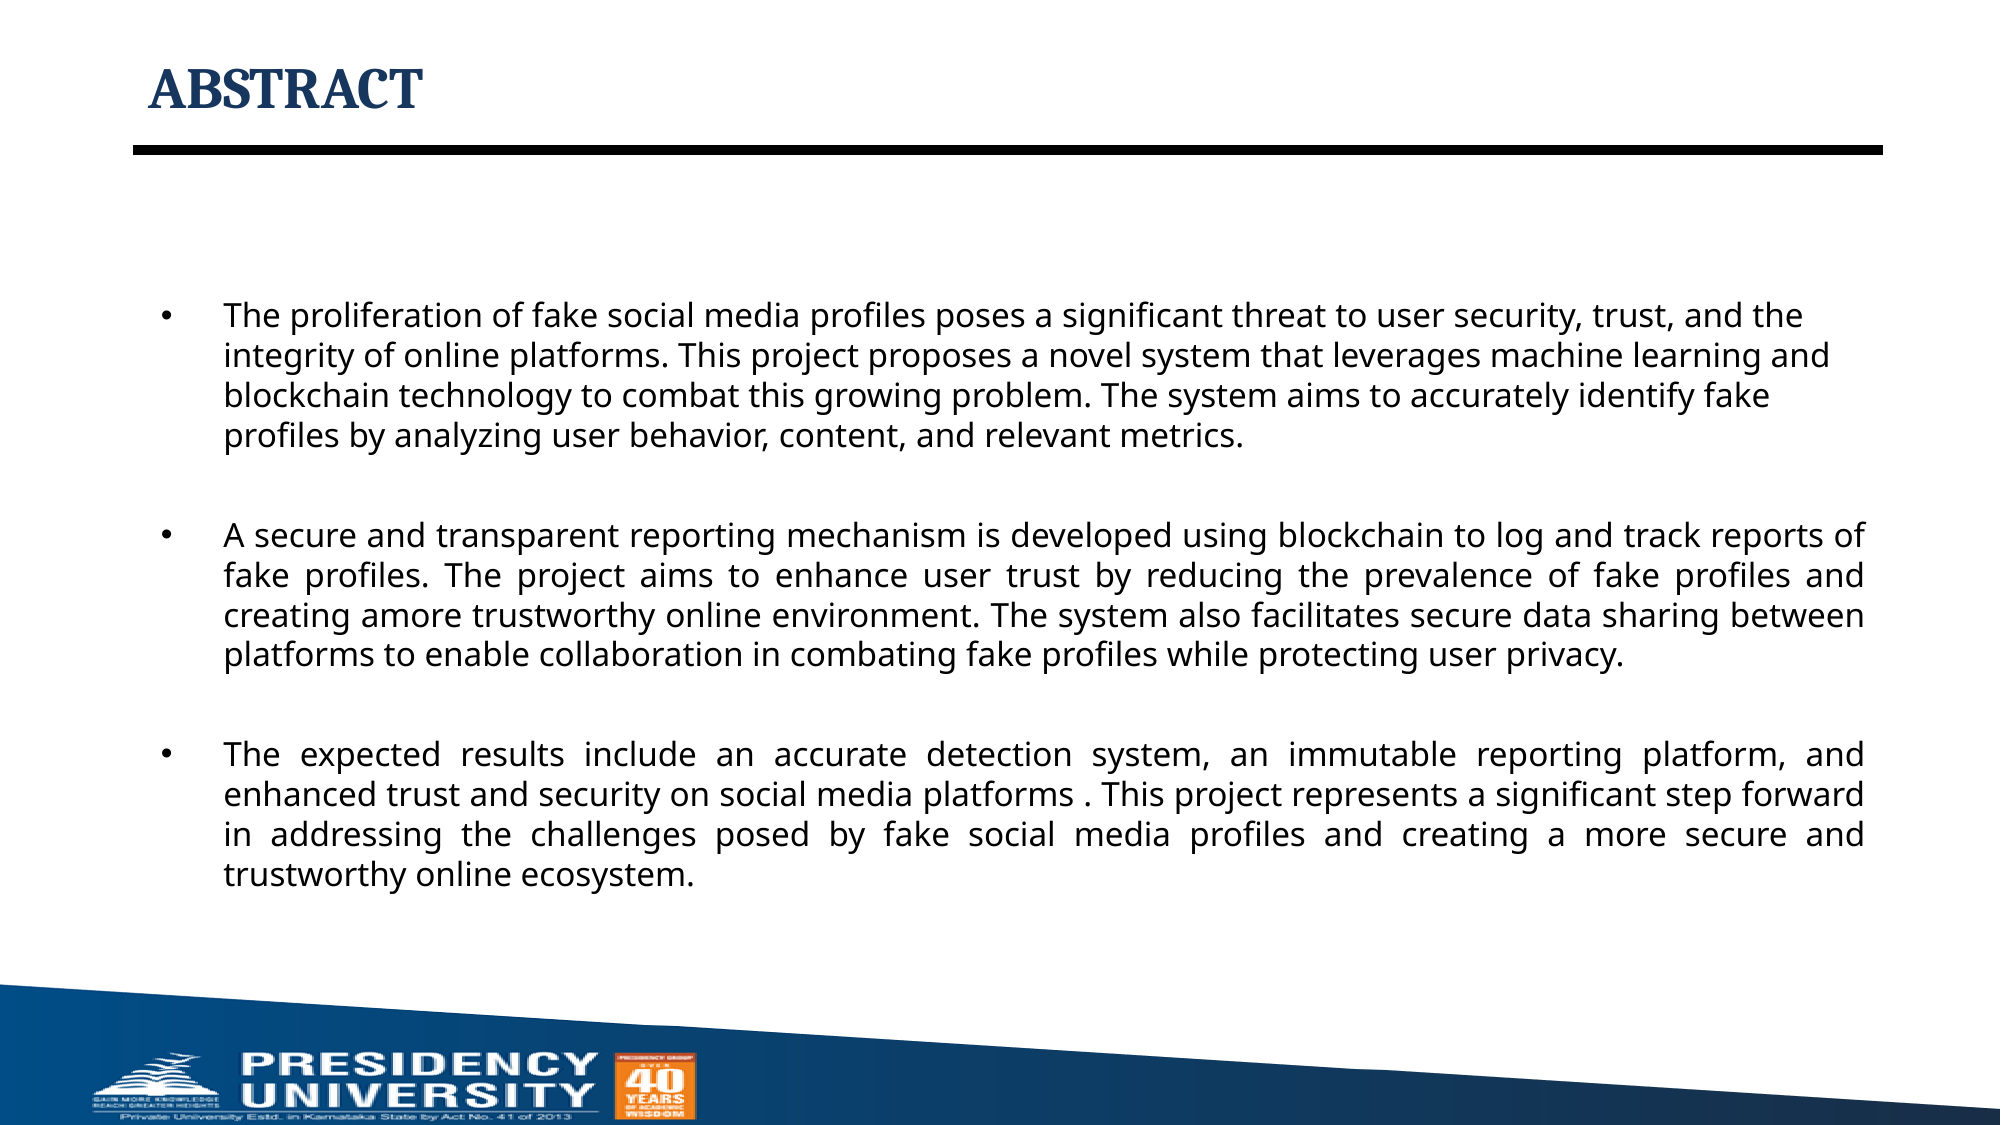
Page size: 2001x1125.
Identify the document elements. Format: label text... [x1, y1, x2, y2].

list The proliferation of fake social media profiles poses a significant threat to user security, trust, and the integrity of online platforms. This project proposes a novel system that leverages machine learning and blockchain technology to combat this growing problem. The system aims to accurately identify fake profiles by analyzing user behavior, content, and relevant metrics. A secure and transparent reporting mechanism is developed using blockchain to log and track reports of fake profiles. The project aims to enhance user trust by reducing the prevalence of fake profiles and creating amore trustworthy online environment. The system also facilitates secure data sharing between platforms to enable collaboration in combating fake profiles while protecting user privacy. The expected results include an accurate detection system, an immutable reporting platform, and enhanced trust and security on social media platforms . This project represents a significant step forward in addressing the challenges posed by fake social media profiles and creating a more secure and trustworthy online ecosystem. [133, 187, 1884, 1000]
picture [0, 982, 2000, 1125]
title ABSTRACT [133, 45, 1884, 125]
